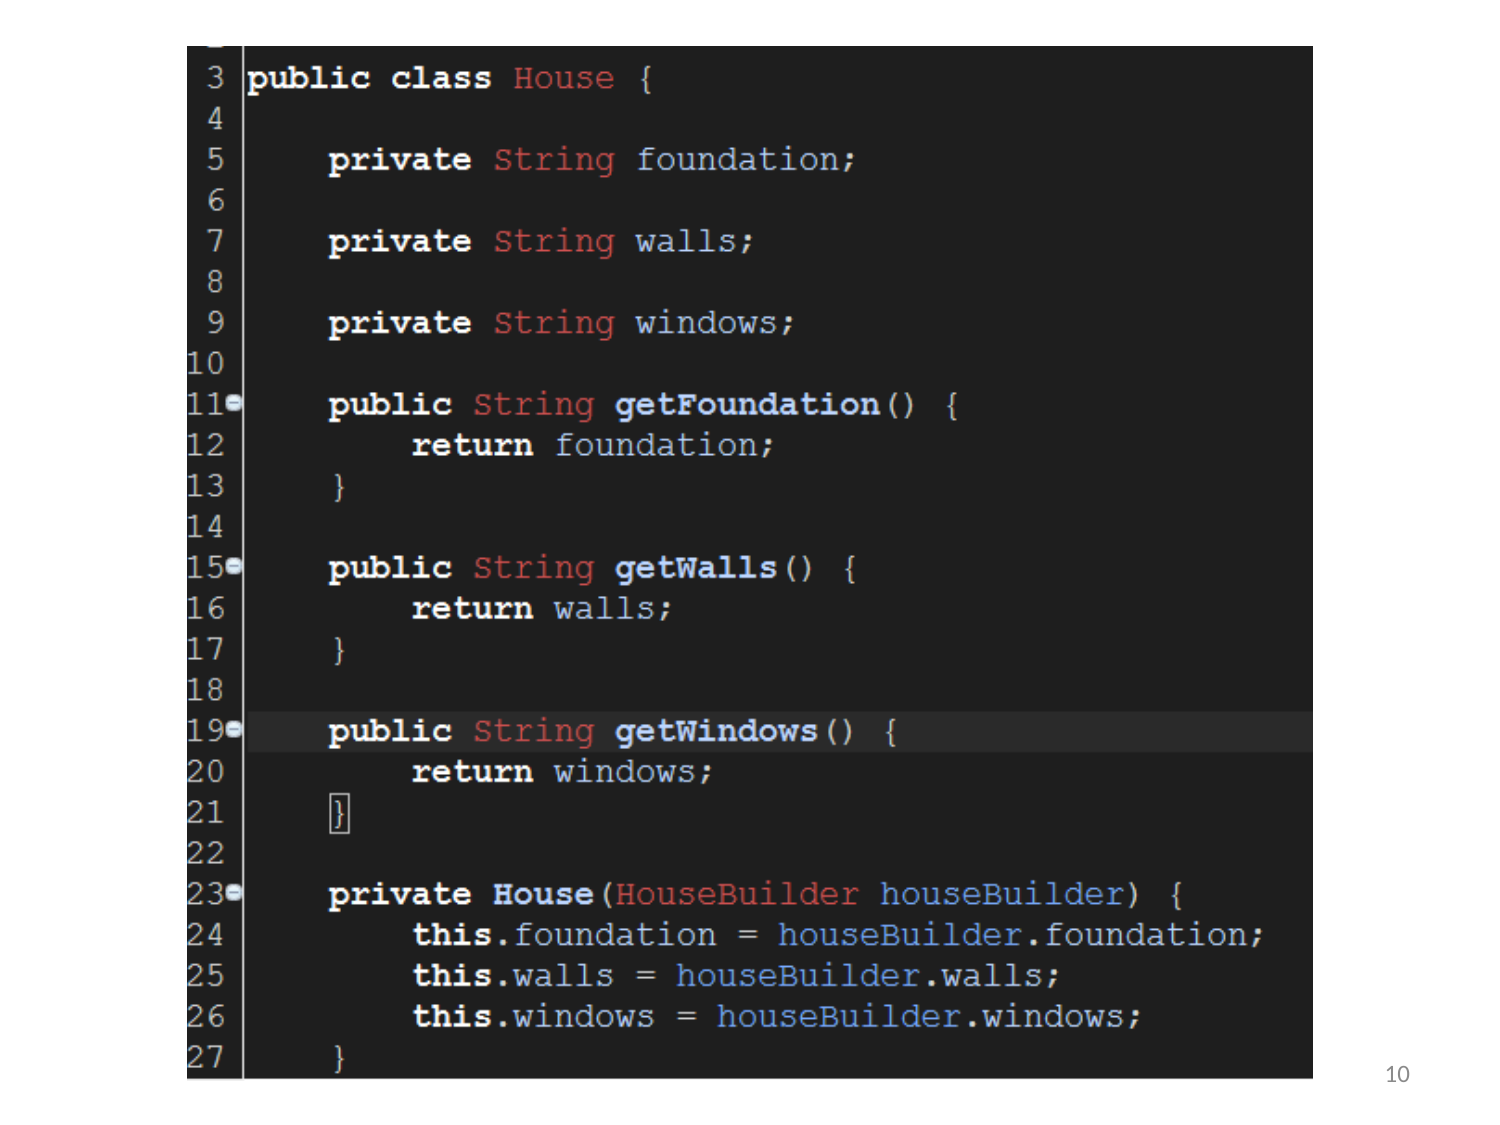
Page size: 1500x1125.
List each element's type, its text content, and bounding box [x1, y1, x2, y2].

picture [187, 46, 1313, 1082]
slide_number 10 [1074, 1042, 1425, 1103]
